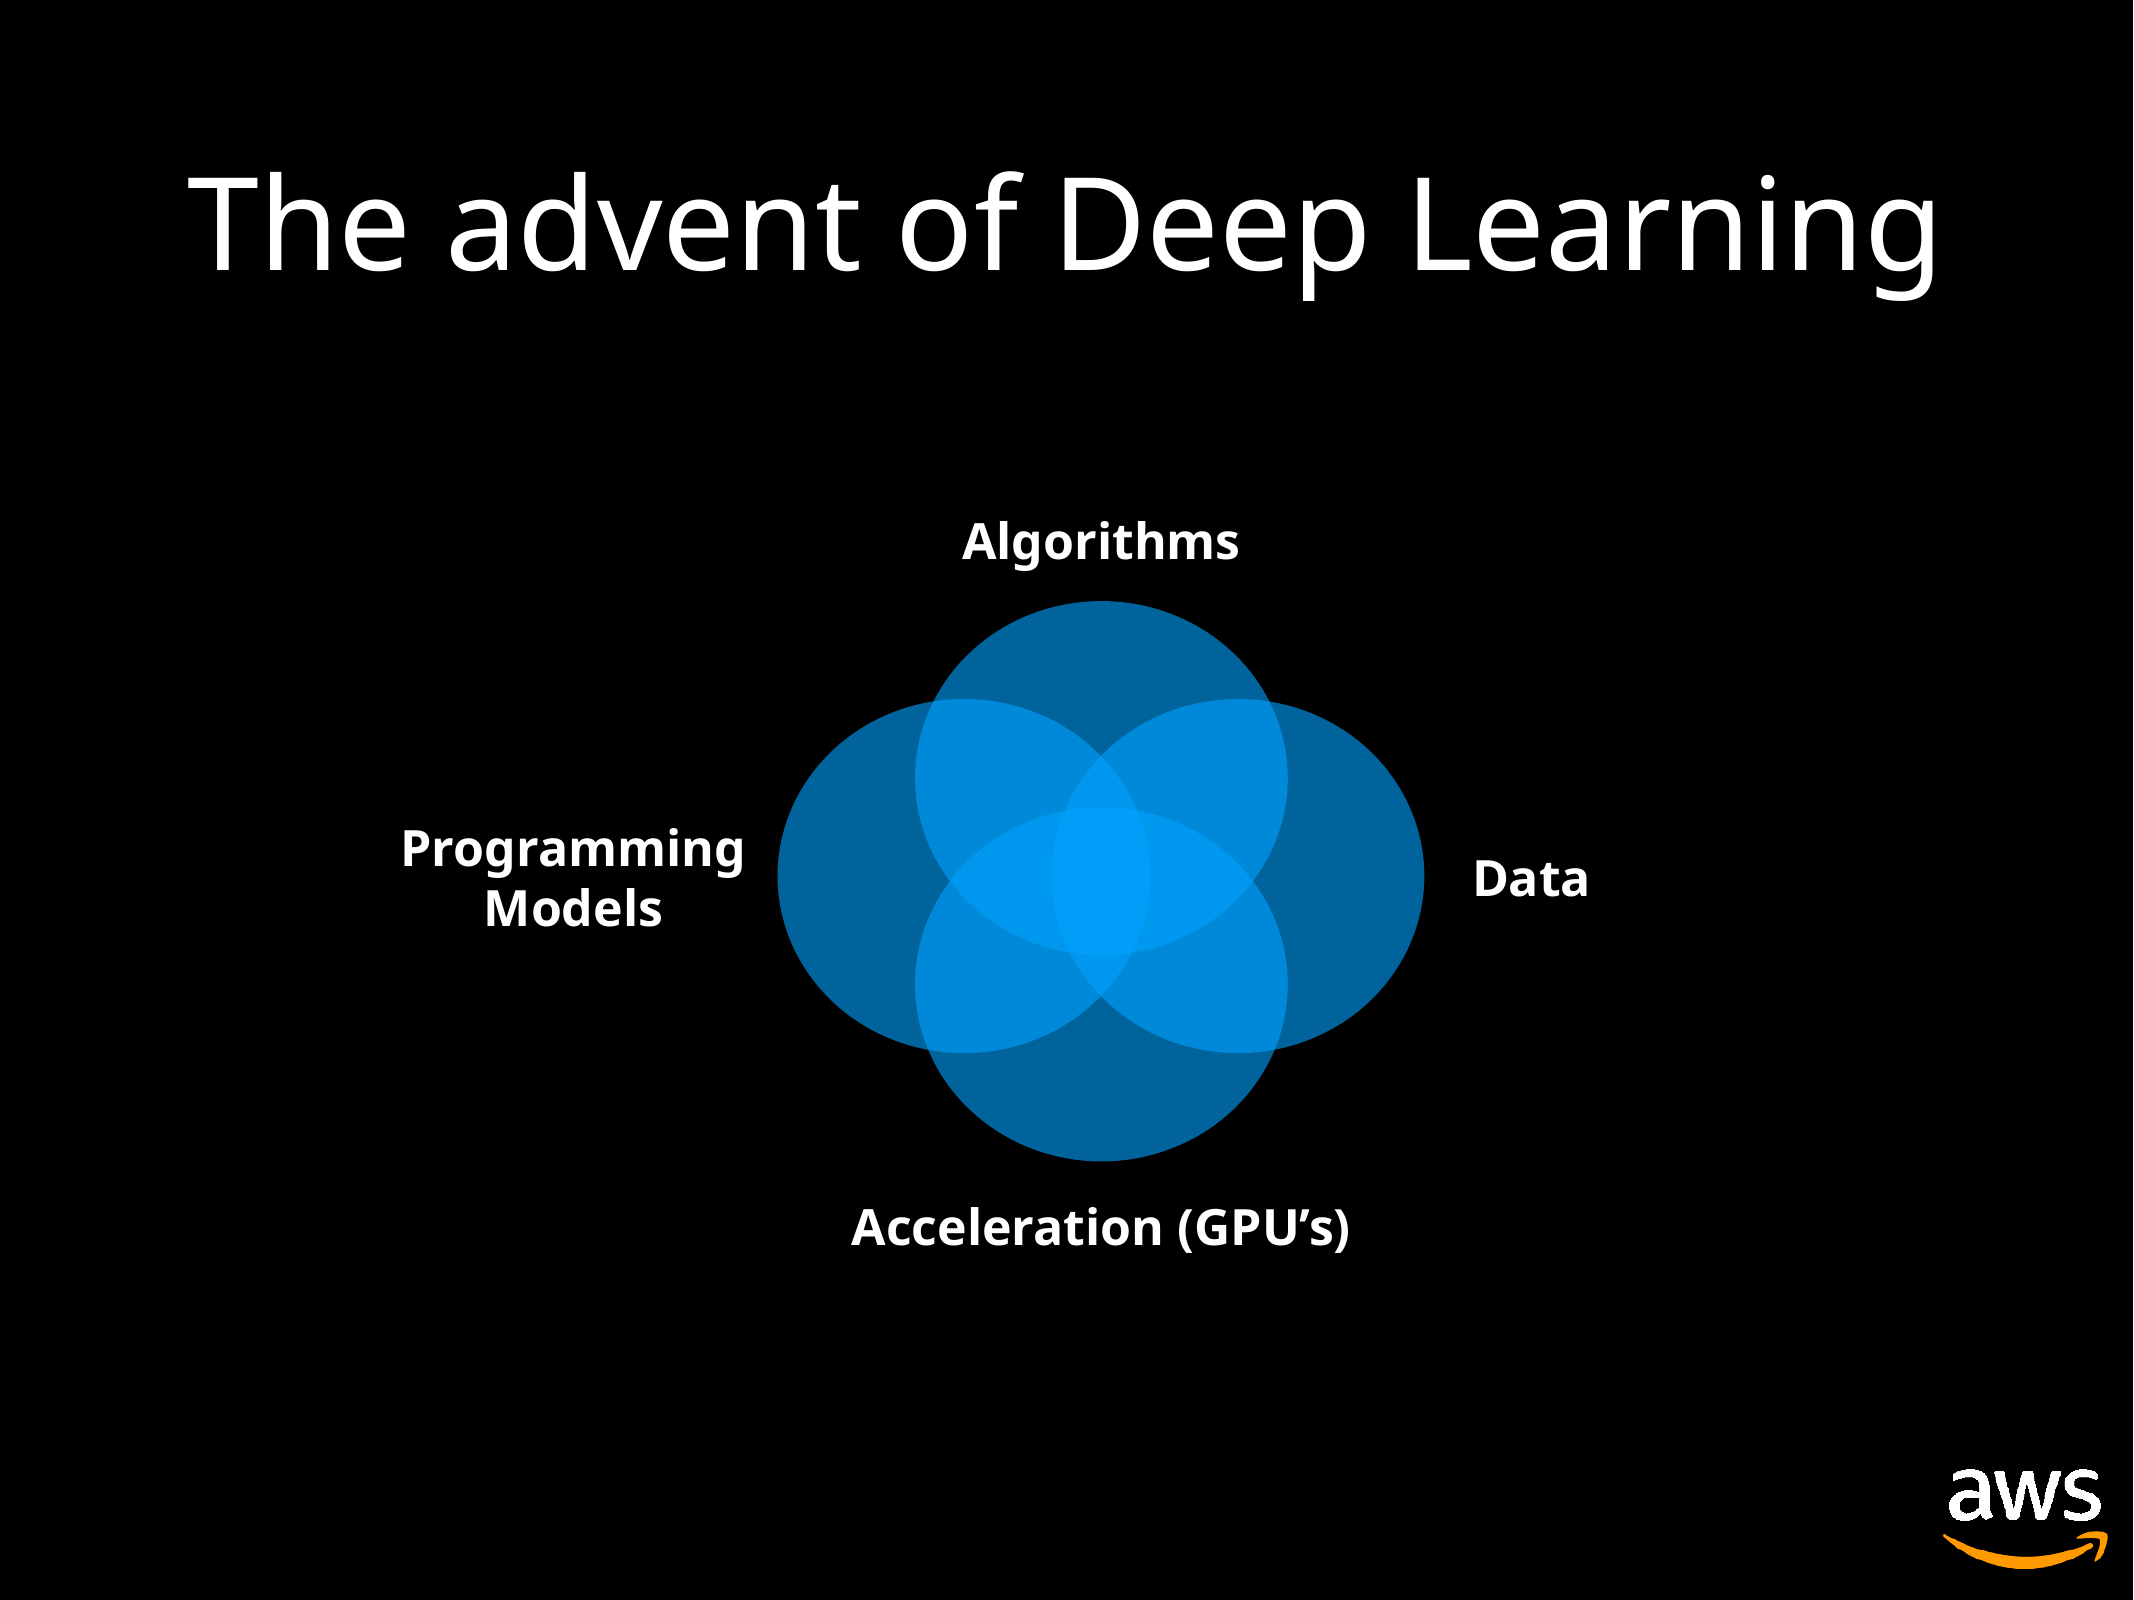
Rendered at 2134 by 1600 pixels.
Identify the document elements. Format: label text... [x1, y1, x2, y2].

text_box [777, 698, 1101, 1050]
text_box Data [1463, 837, 1600, 915]
text_box [933, 601, 1270, 754]
title The advent of Deep Learning [155, 41, 1978, 397]
picture [1916, 1457, 2134, 1580]
text_box Algorithms [953, 500, 1250, 578]
text_box [1065, 698, 1425, 1050]
text_box [915, 807, 1288, 1162]
text_box Acceleration (GPU’s) [843, 1187, 1360, 1264]
text_box Programming Models [392, 807, 755, 945]
